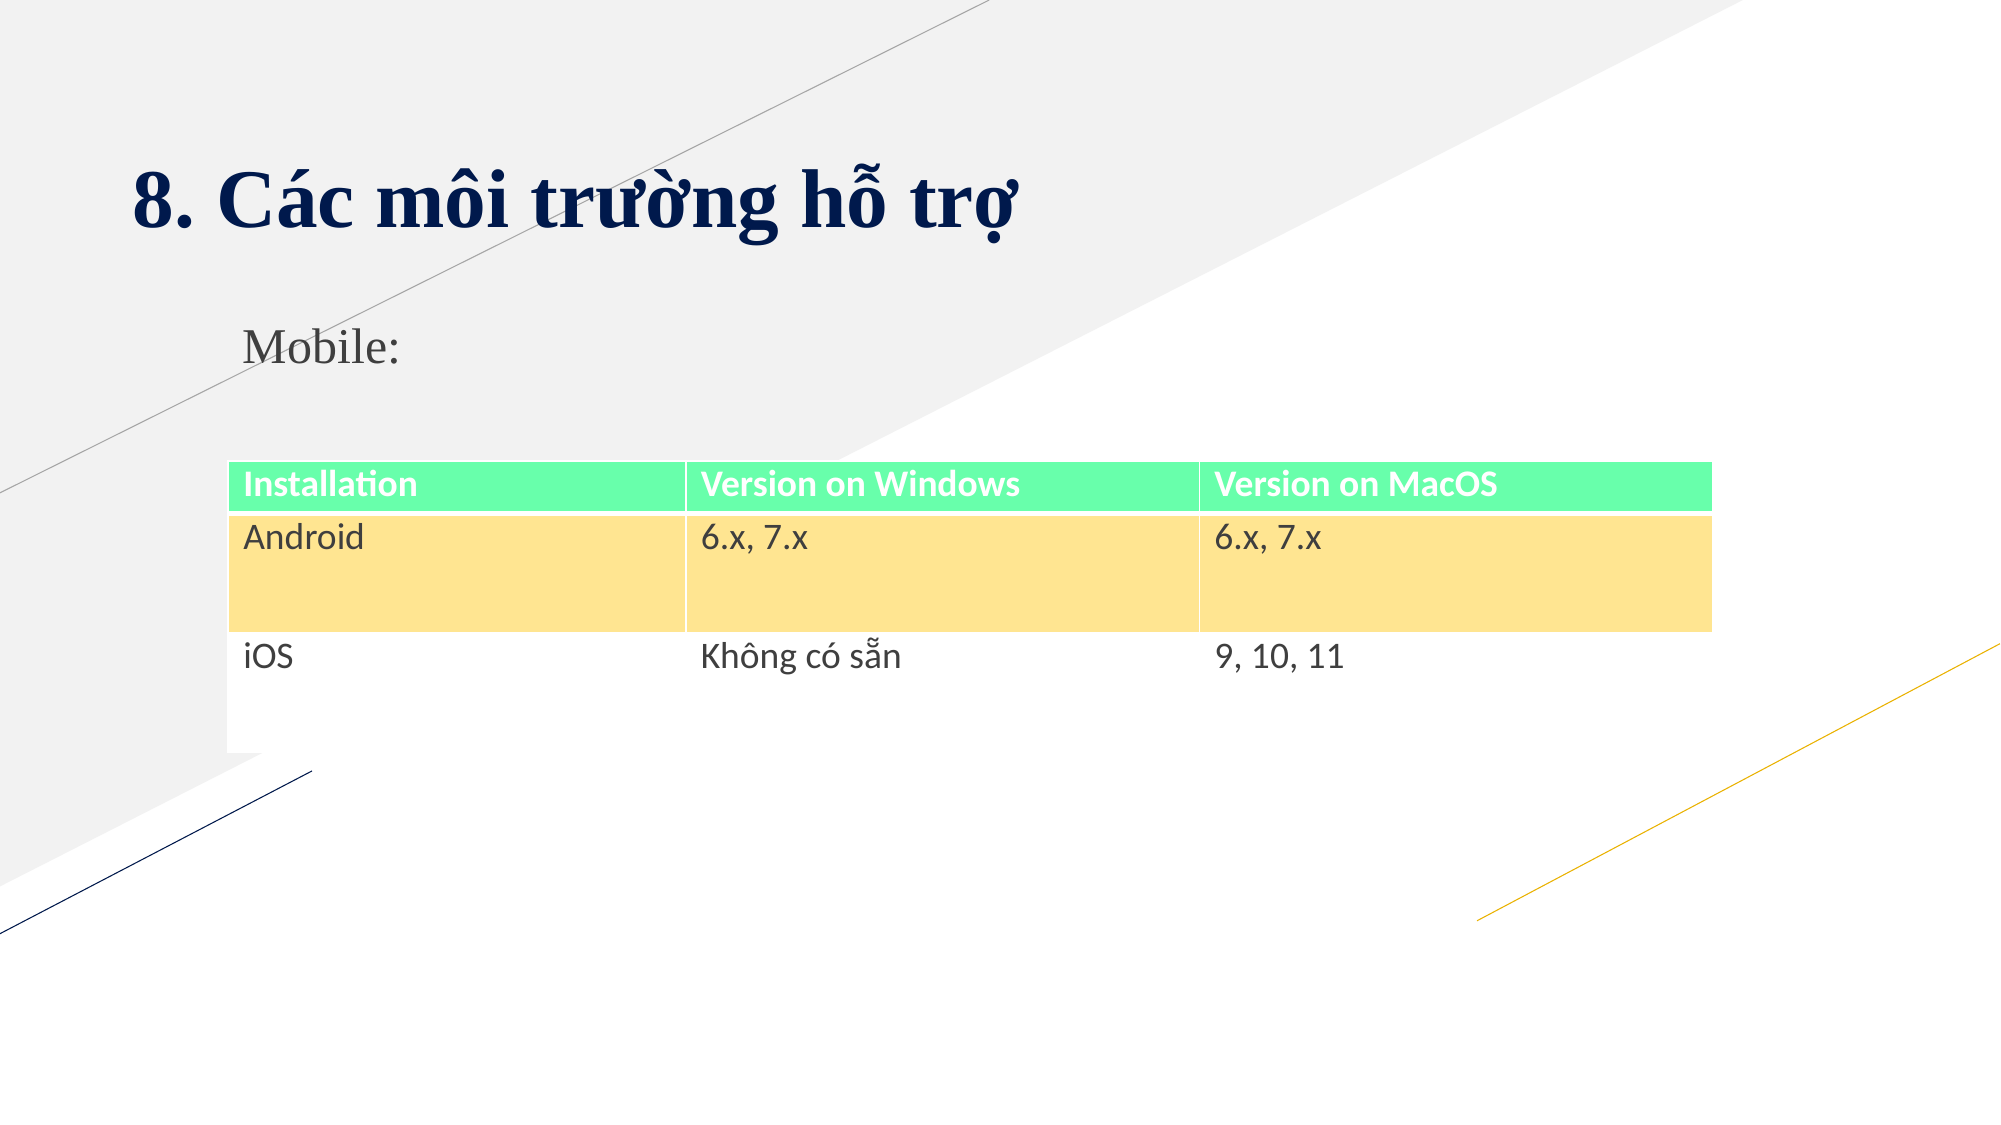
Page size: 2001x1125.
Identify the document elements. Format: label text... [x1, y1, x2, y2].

table_cell 6.x, 7.x [1200, 516, 1712, 632]
table_cell Không có sẵn [687, 634, 1199, 751]
text_box Mobile: [228, 306, 618, 382]
table_header Installation [229, 462, 685, 511]
table_header Version on Windows [687, 462, 1199, 511]
table_cell 9, 10, 11 [1200, 634, 1712, 751]
table_cell Android [229, 516, 685, 632]
title 8. Các môi trường hỗ trợ [117, 112, 1553, 246]
table_header Version on MacOS [1200, 462, 1712, 511]
table_cell 6.x, 7.x [687, 516, 1199, 632]
table_cell iOS [229, 634, 685, 751]
